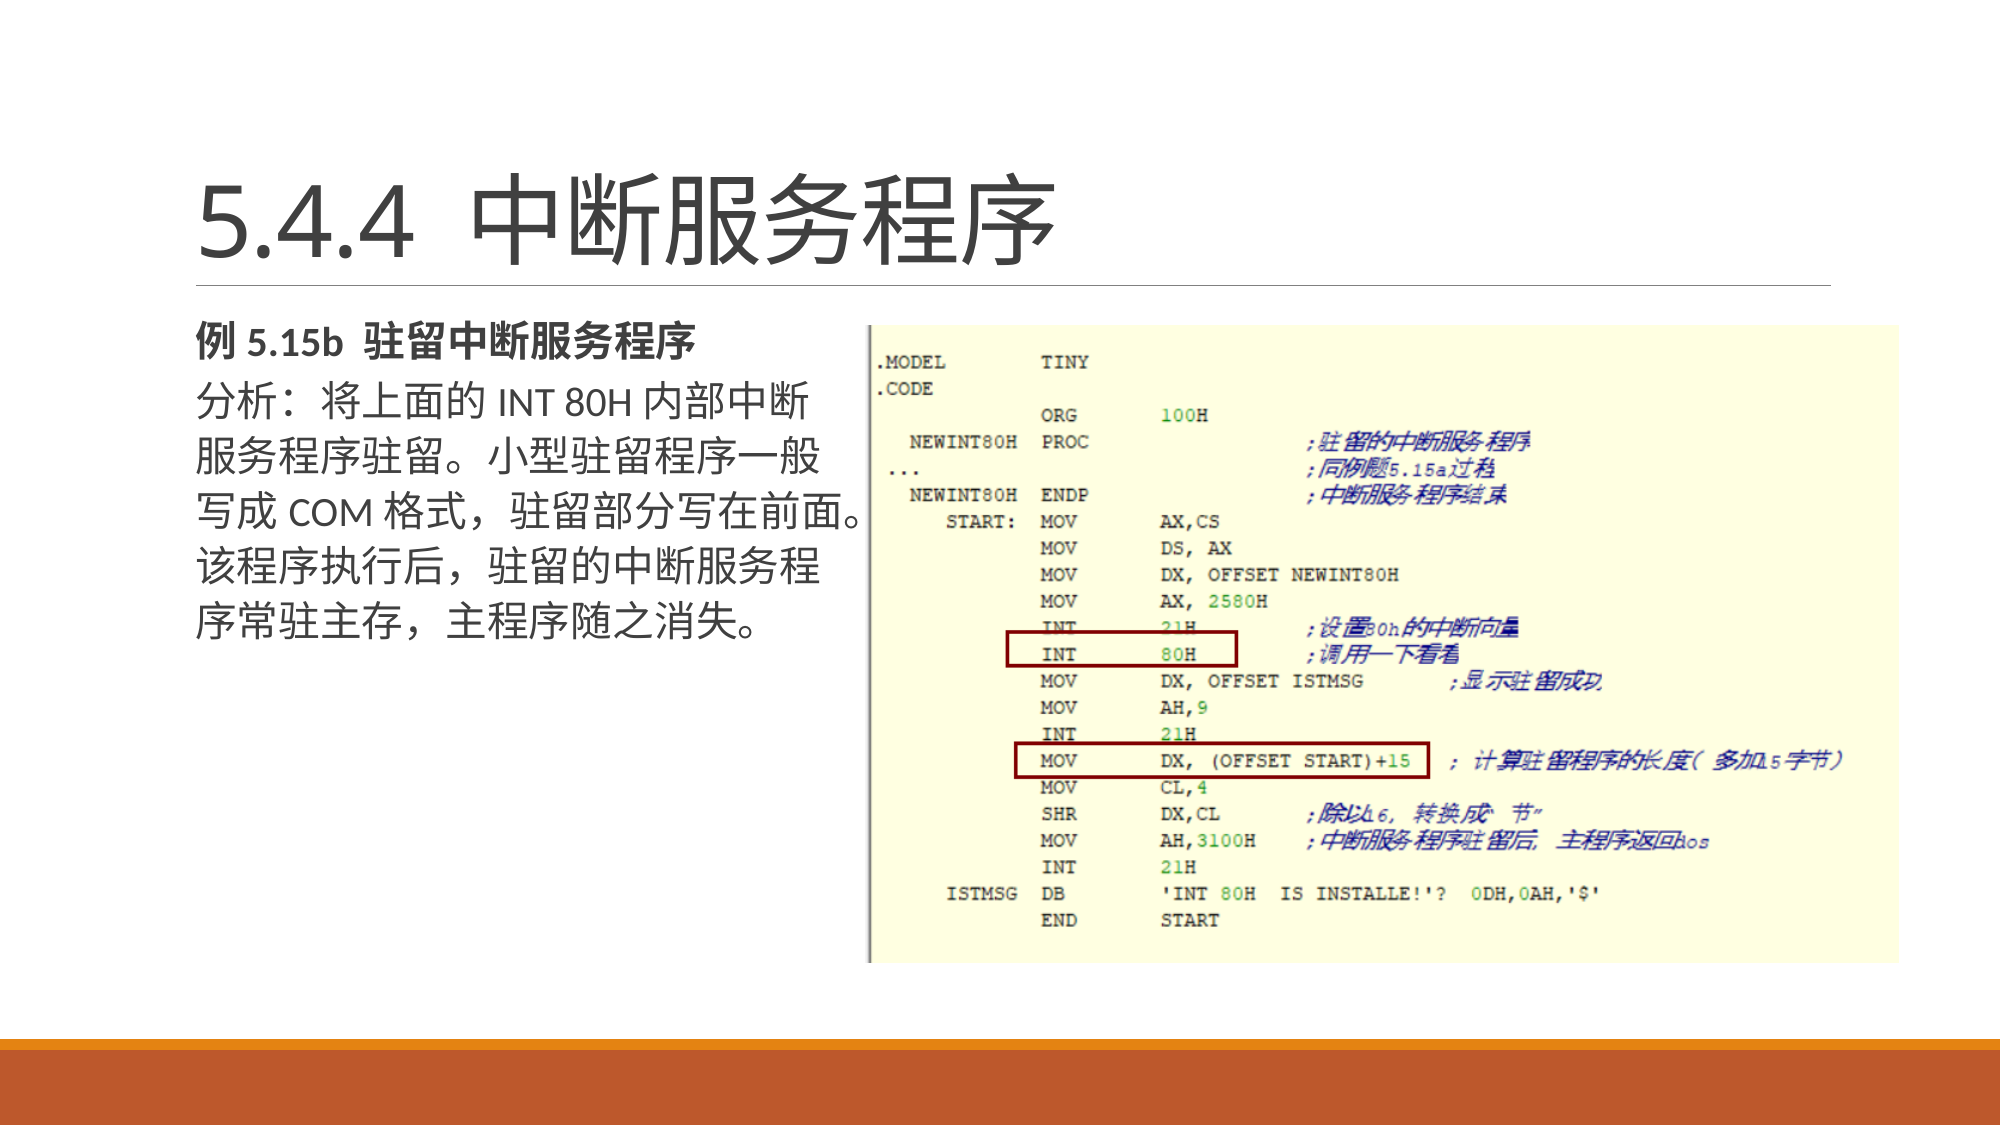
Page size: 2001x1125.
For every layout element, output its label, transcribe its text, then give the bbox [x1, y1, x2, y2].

list 例5.15b 驻留中断服务程序 分析：将上面的INT 80H内部中断服务程序驻留。小型驻留程序一般写成COM格式，驻留部分写在前面。该程序执行后，驻留的中断服务程序常驻主存，主程序随之消失。 [180, 302, 852, 963]
title 5.4.4 中断服务程序 [180, 47, 1830, 285]
picture [864, 324, 1899, 964]
